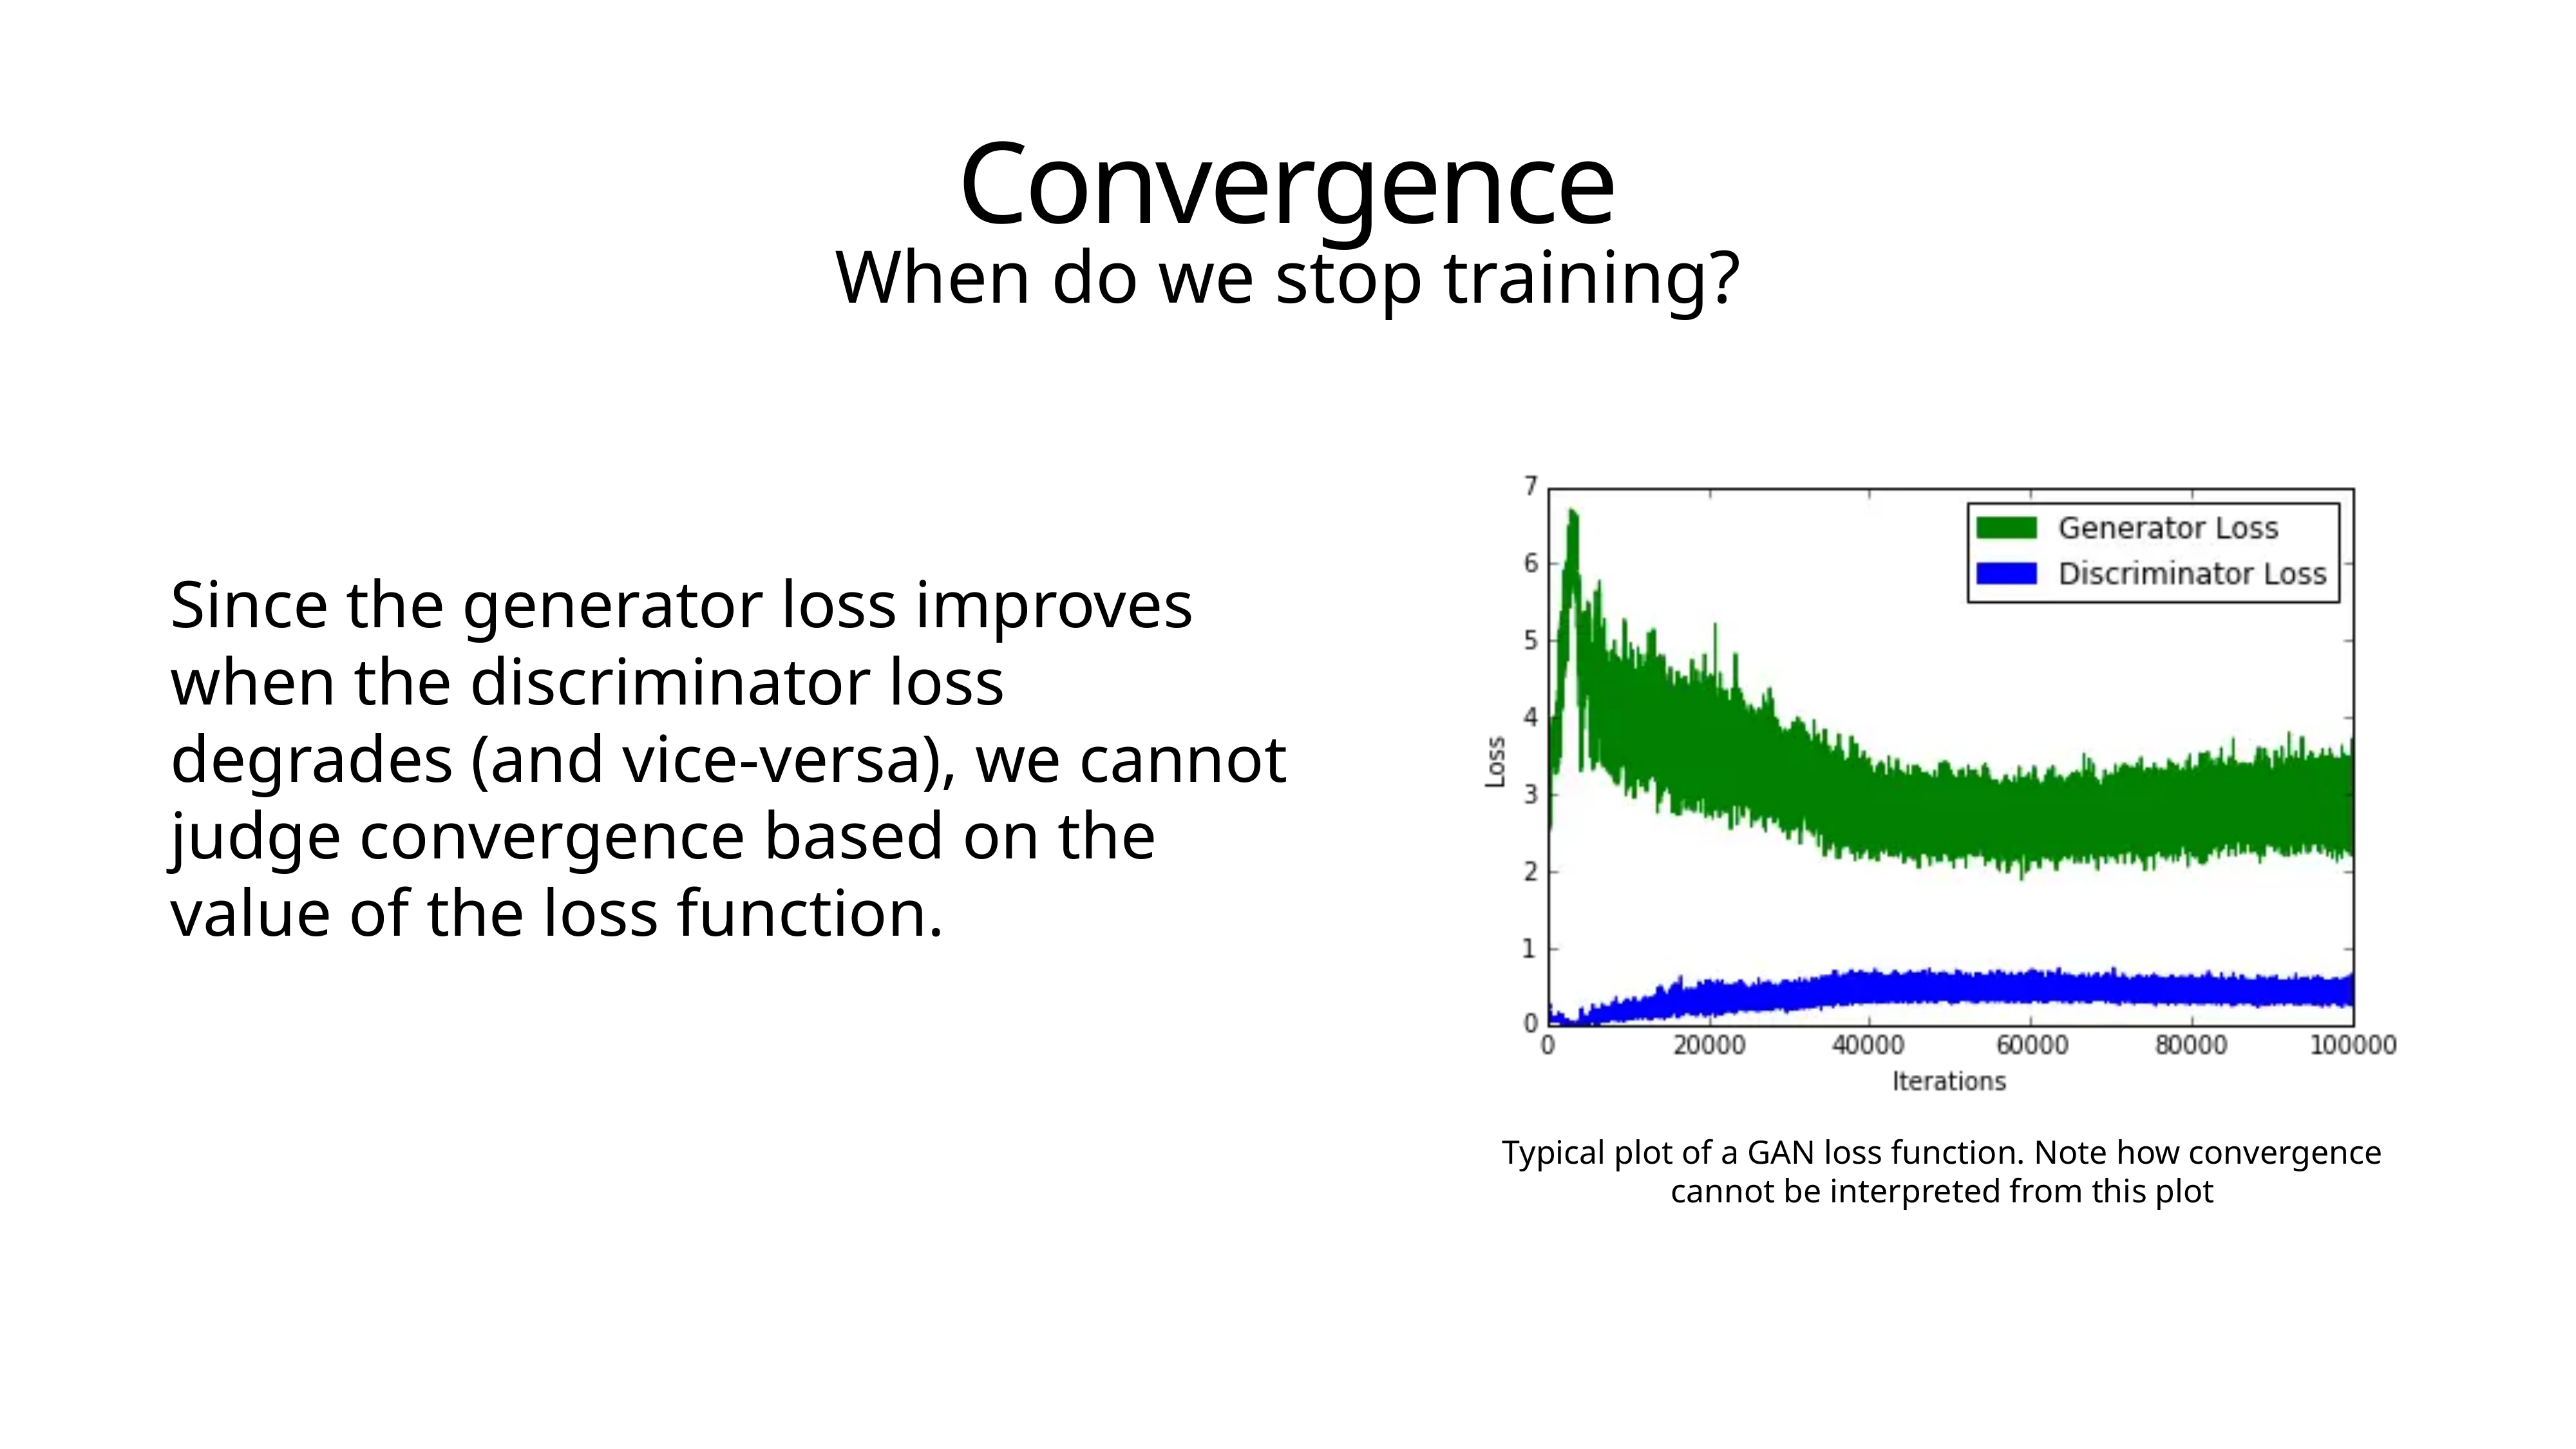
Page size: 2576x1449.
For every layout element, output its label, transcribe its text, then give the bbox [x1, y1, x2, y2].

list Since the generator loss improves when the discriminator loss degrades (and vice-versa), we cannot judge convergence based on the value of the loss function. [165, 557, 1311, 1050]
title Convergence [133, 85, 2443, 225]
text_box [1469, 460, 2416, 1218]
list When do we stop training? [133, 225, 2443, 334]
